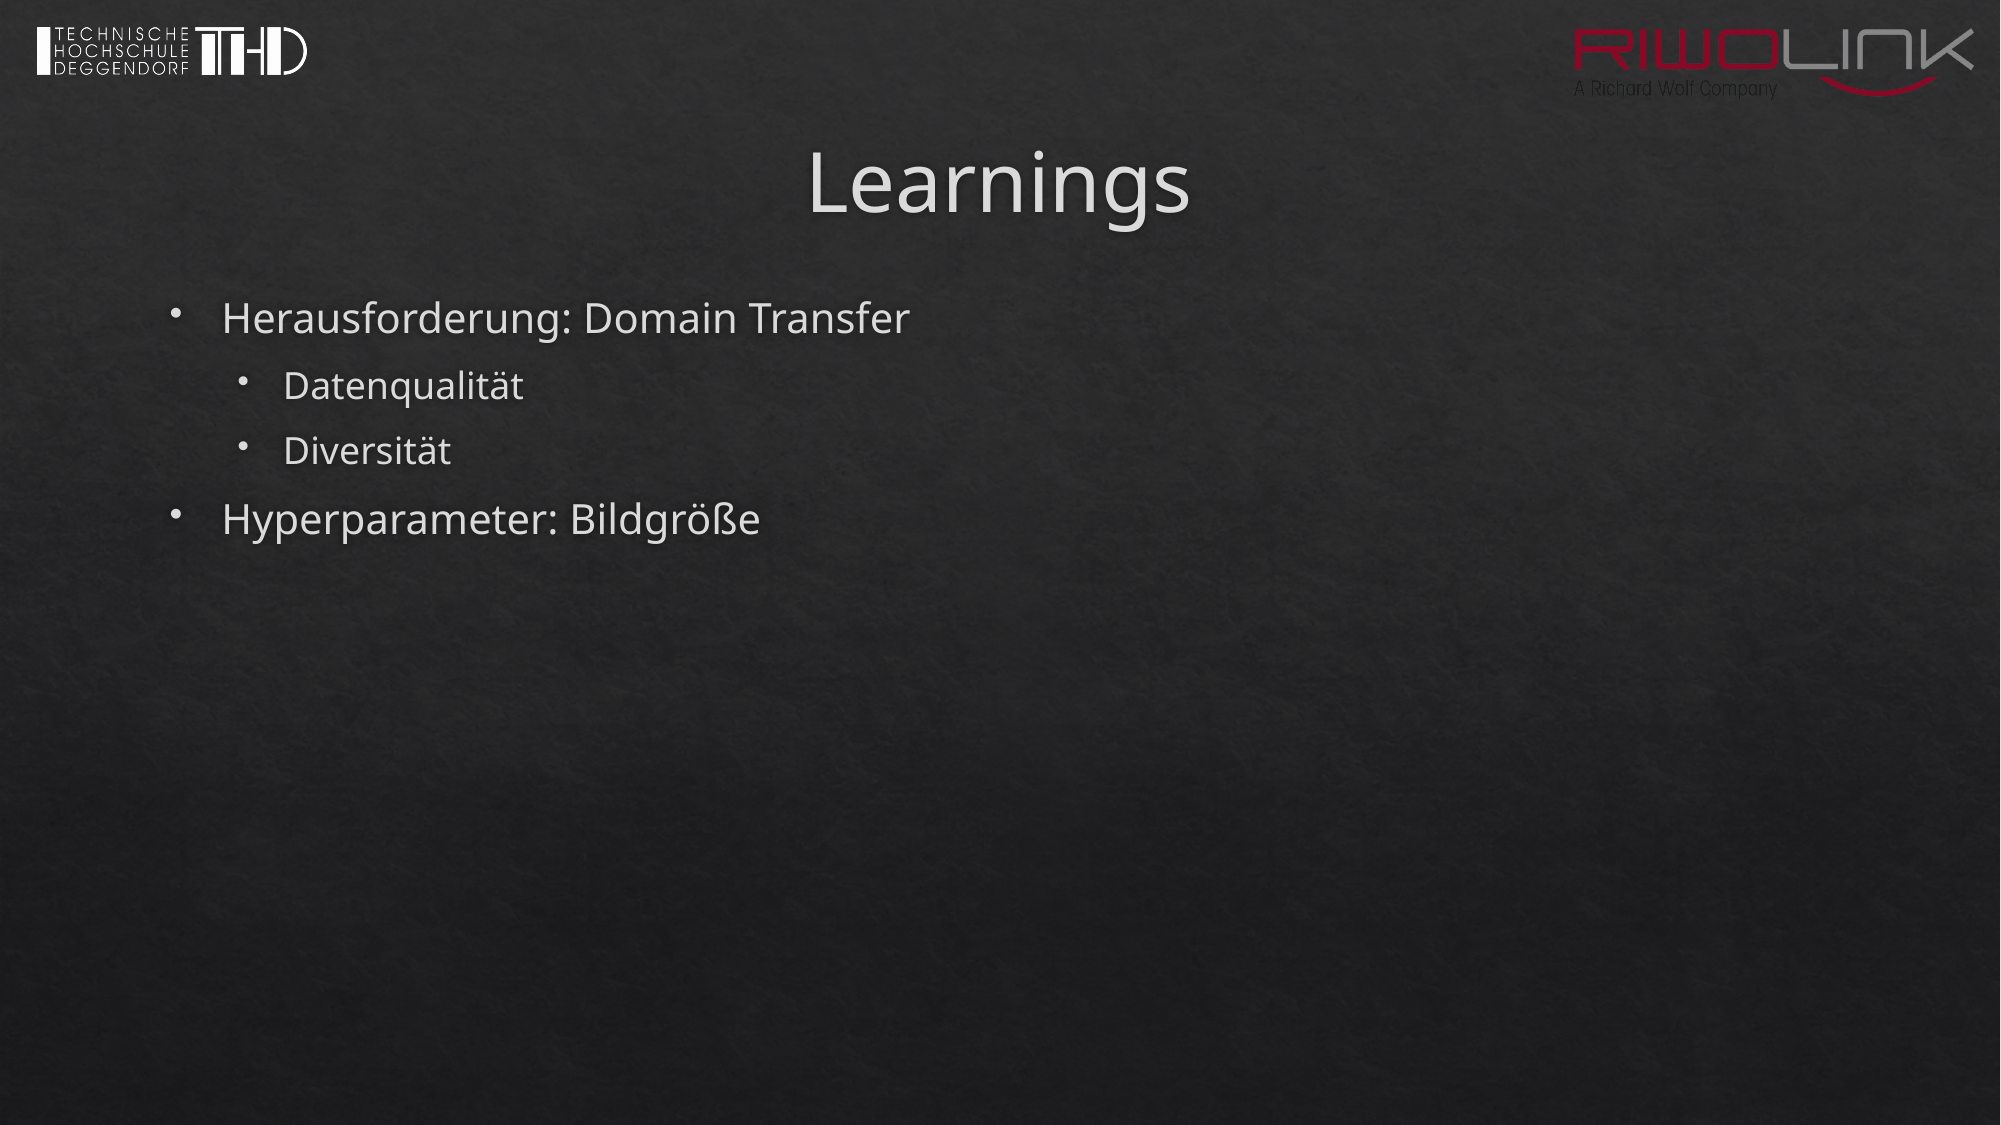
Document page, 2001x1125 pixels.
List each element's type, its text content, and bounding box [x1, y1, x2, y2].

picture [37, 27, 307, 75]
picture [1574, 28, 1974, 100]
title Learnings [149, 99, 1849, 260]
list Herausforderung: Domain Transfer Datenqualität Diversität Hyperparameter: Bildgröße [149, 284, 1849, 950]
